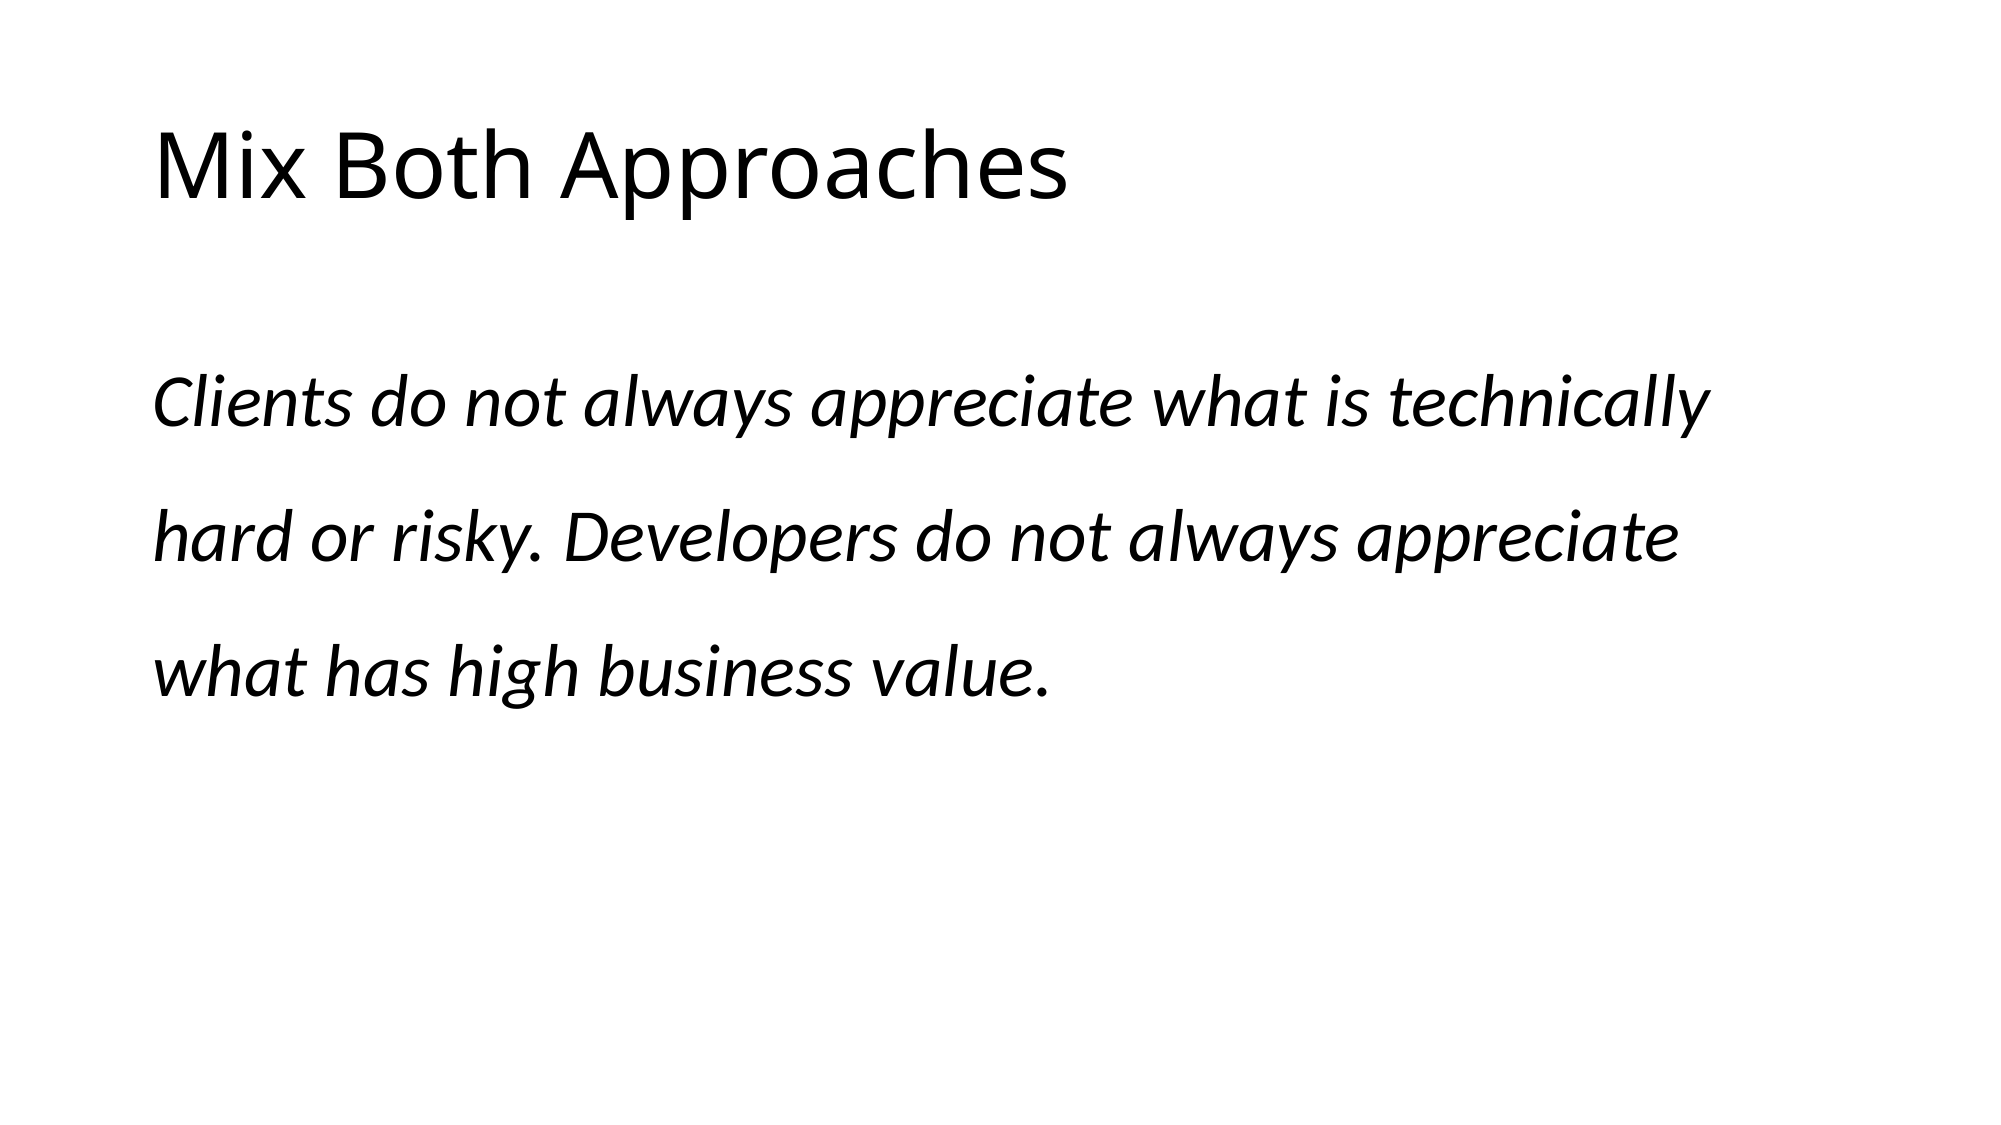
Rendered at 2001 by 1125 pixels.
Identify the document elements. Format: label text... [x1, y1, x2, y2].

title Mix Both Approaches [137, 59, 1863, 278]
list Clients do not always appreciate what is technically hard or risky. Developers do not always appreciate what has high business value. [137, 299, 1863, 1014]
